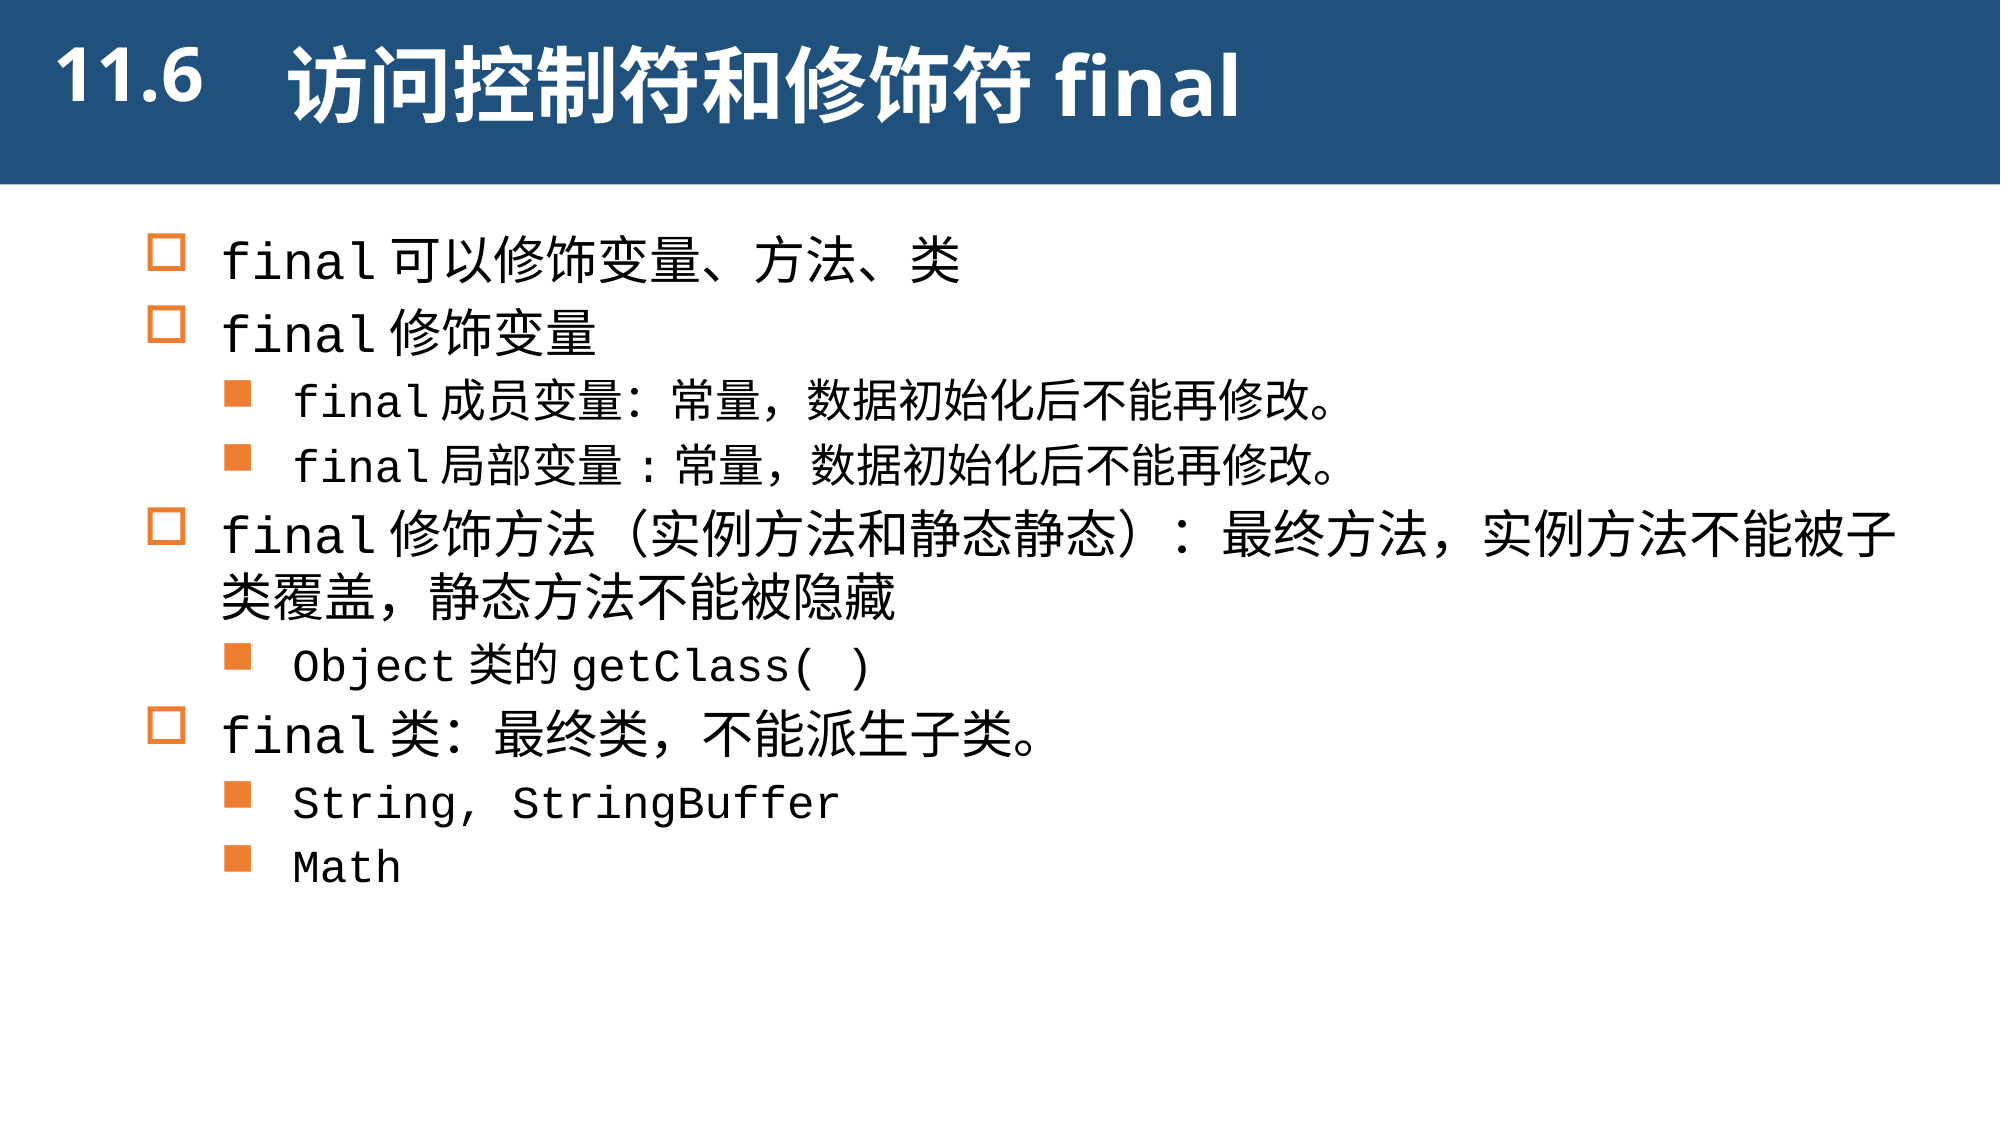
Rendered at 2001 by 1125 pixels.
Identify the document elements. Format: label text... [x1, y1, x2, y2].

list 访问控制符和修饰符final [270, 36, 1484, 119]
list 11.6 [38, 28, 244, 166]
text_box final可以修饰变量、方法、类 final修饰变量 final成员变量：常量，数据初始化后不能再修改。 final局部变量:常量，数据初始化后不能再修改。 final修饰方法（实例方法和静态静态）：最终方法，实例方法不能被子类覆盖，静态方法不能被隐藏 Object类的getClass( ) final类：最终类，不能派生子类。 String, StringBuffer Math [128, 220, 1940, 988]
